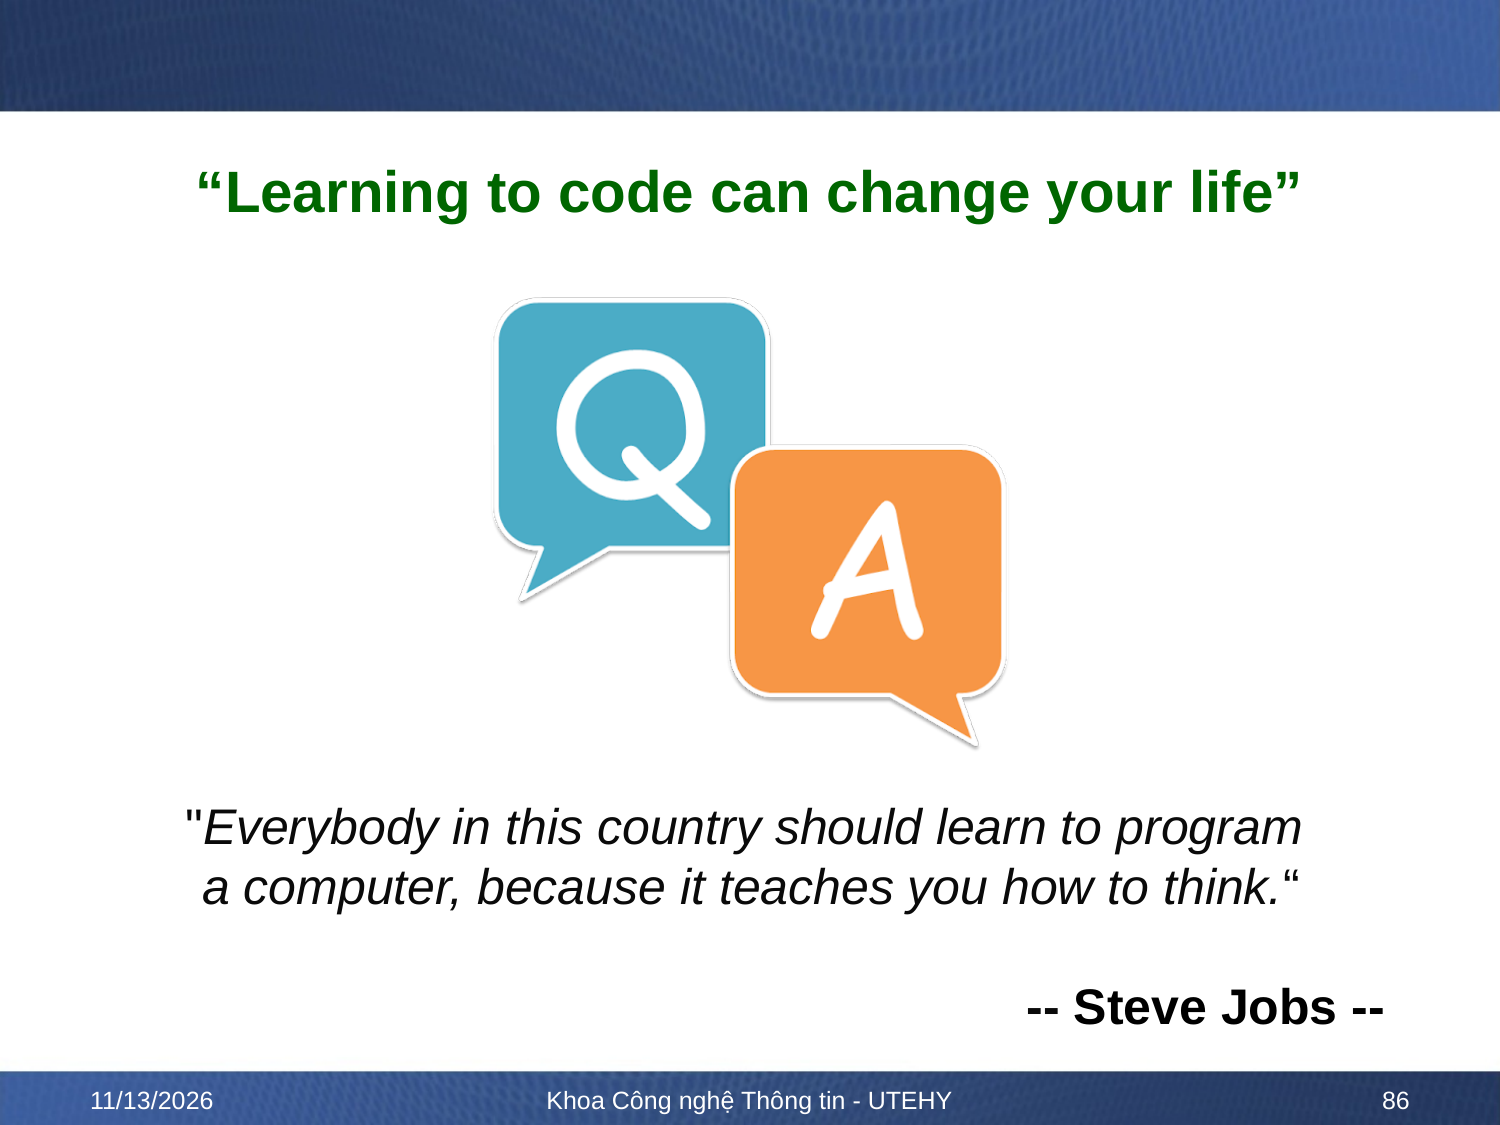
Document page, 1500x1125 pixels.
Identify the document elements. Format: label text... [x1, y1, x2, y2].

text_box “Learning to code can change your life” [180, 146, 1319, 232]
slide_number 86 [1074, 1069, 1425, 1125]
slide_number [75, 1069, 425, 1125]
picture [0, 0, 1500, 1125]
footer Khoa Công nghệ Thông tin - UTEHY [512, 1069, 988, 1125]
text_box "Everybody in this country should learn to program a computer, because it teaches you how to think.“ -- Steve Jobs -- [102, 787, 1400, 1043]
